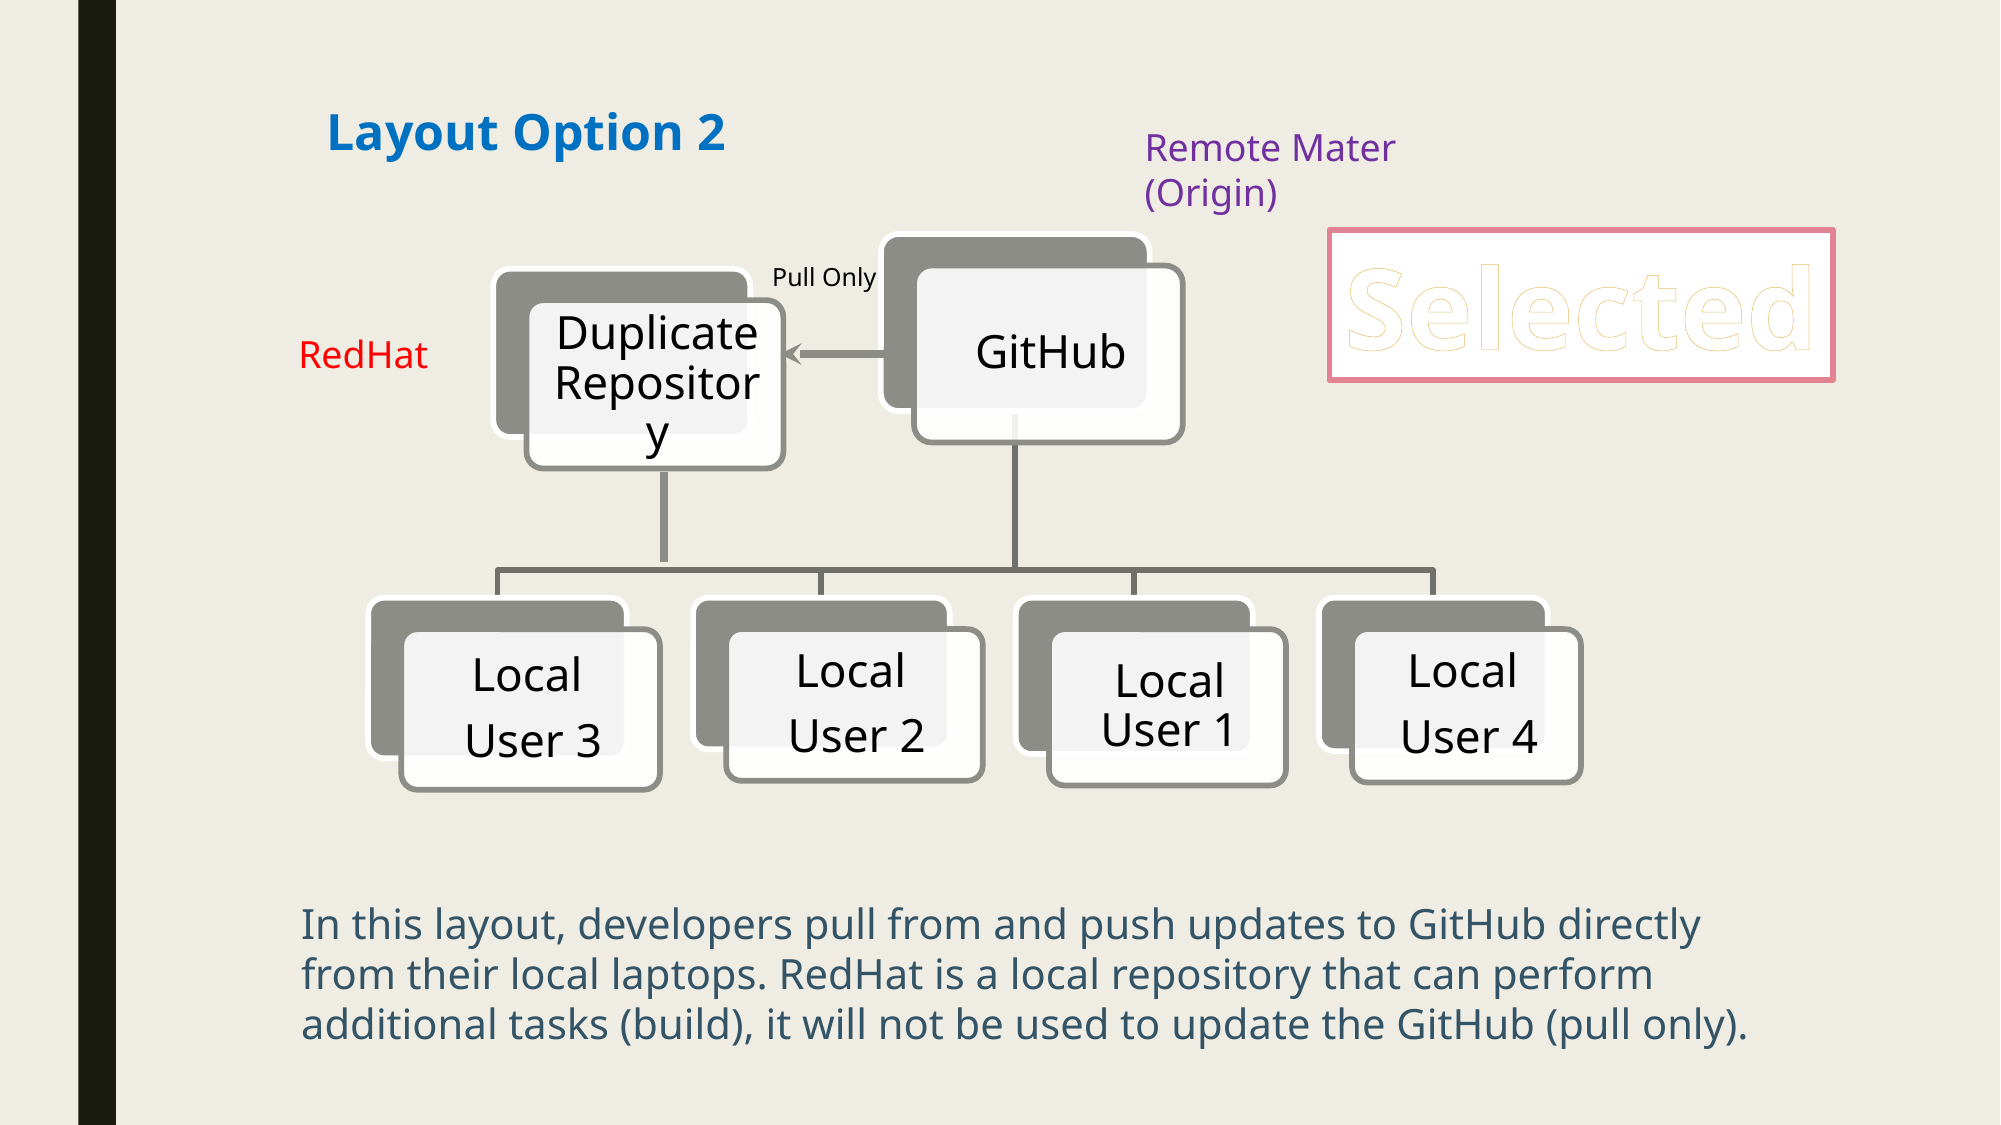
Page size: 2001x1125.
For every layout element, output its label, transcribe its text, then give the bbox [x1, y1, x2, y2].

text_box Remote Mater (Origin) [1129, 116, 1412, 221]
text_box RedHat [283, 323, 367, 384]
text_box Selected [1327, 227, 1836, 383]
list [367, 233, 1582, 891]
text_box Layout Option 2 [312, 93, 741, 169]
text_box In this layout, developers pull from and push updates to GitHub directly from their local laptops. RedHat is a local repository that can perform additional tasks (build), it will not be used to update the GitHub (pull only). [286, 890, 1794, 1055]
